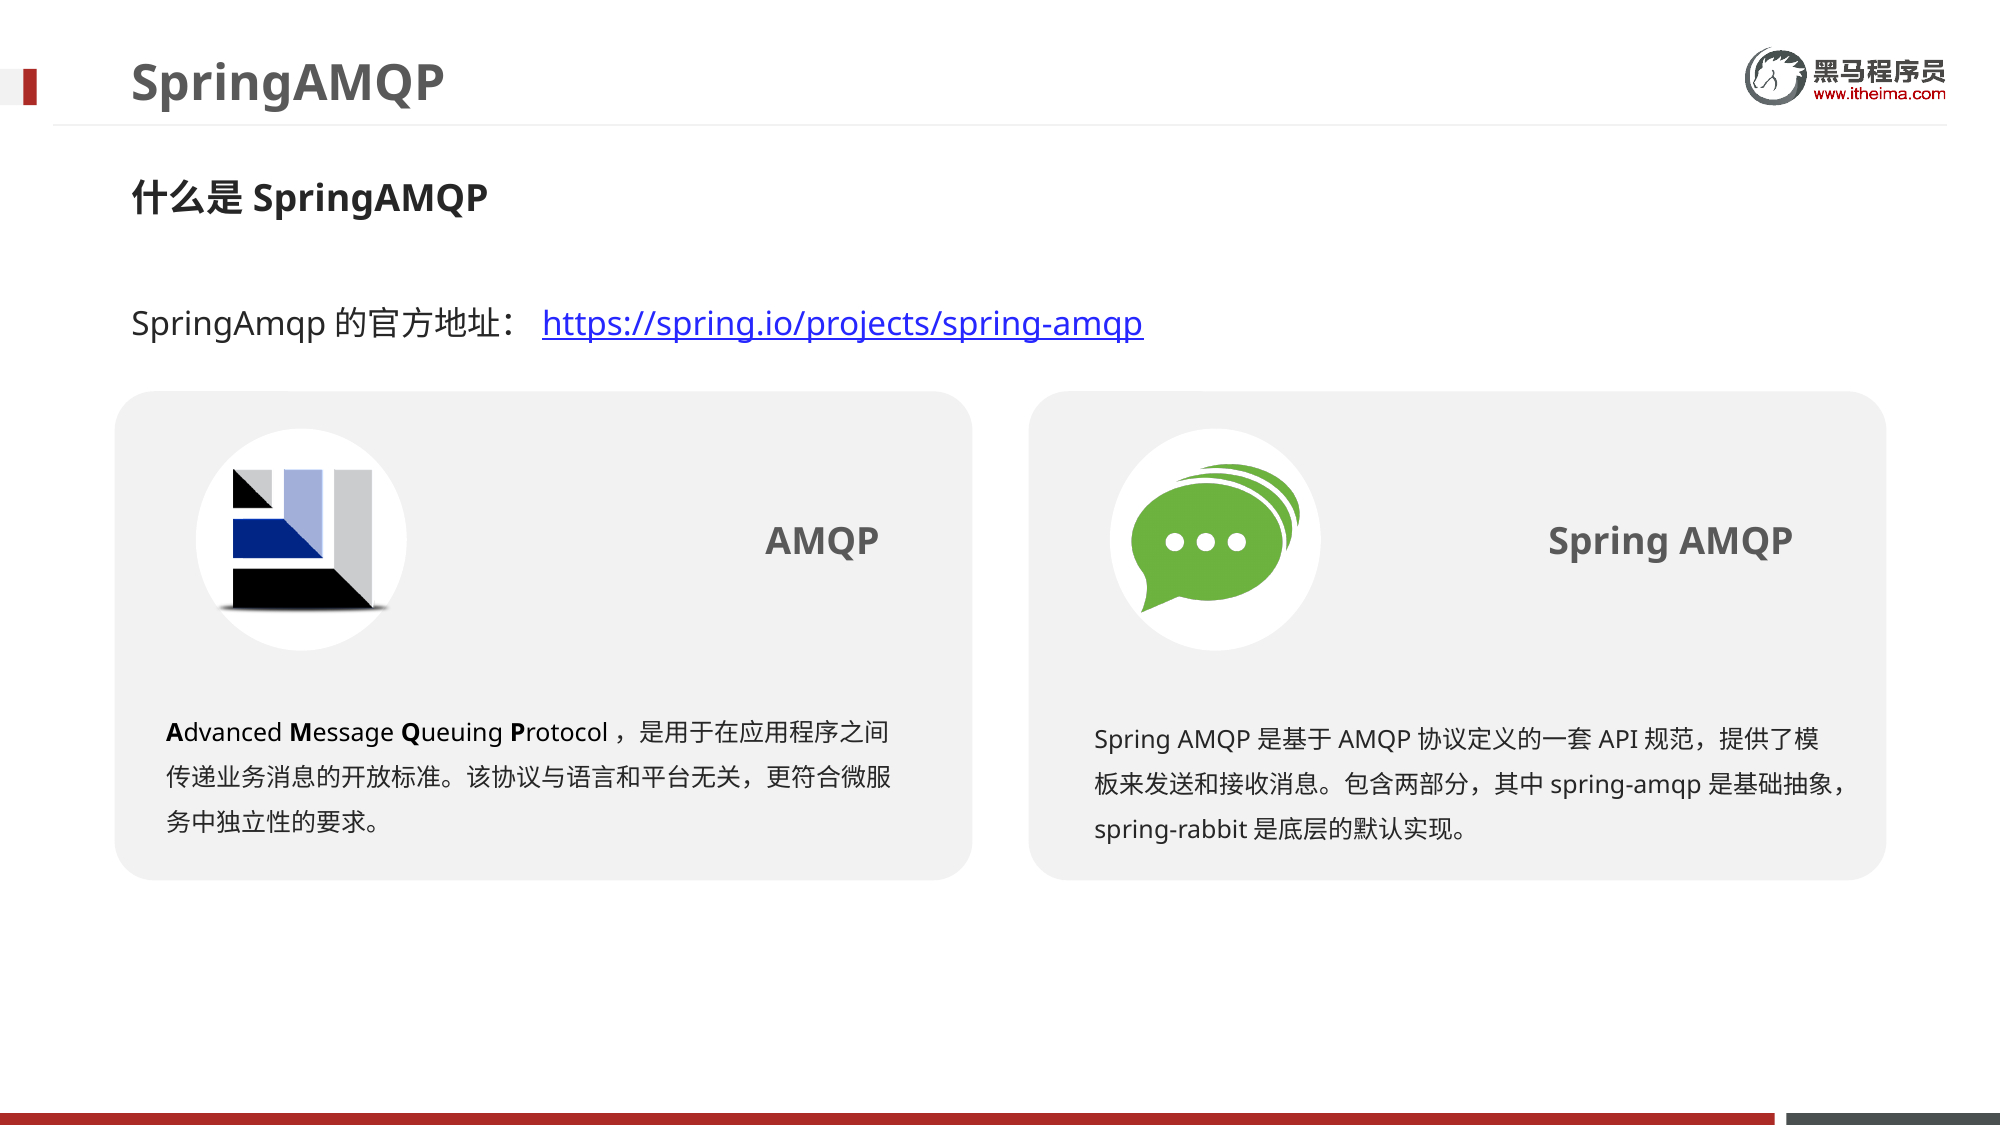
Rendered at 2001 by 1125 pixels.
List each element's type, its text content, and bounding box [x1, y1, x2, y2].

title SpringAMQP [116, 38, 1556, 124]
list 什么是SpringAMQP [116, 154, 1872, 239]
picture [1744, 46, 1946, 106]
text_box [114, 391, 973, 881]
list SpringAmqp的官方地址：https://spring.io/projects/spring-amqp [116, 271, 1872, 964]
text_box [1028, 391, 1887, 881]
